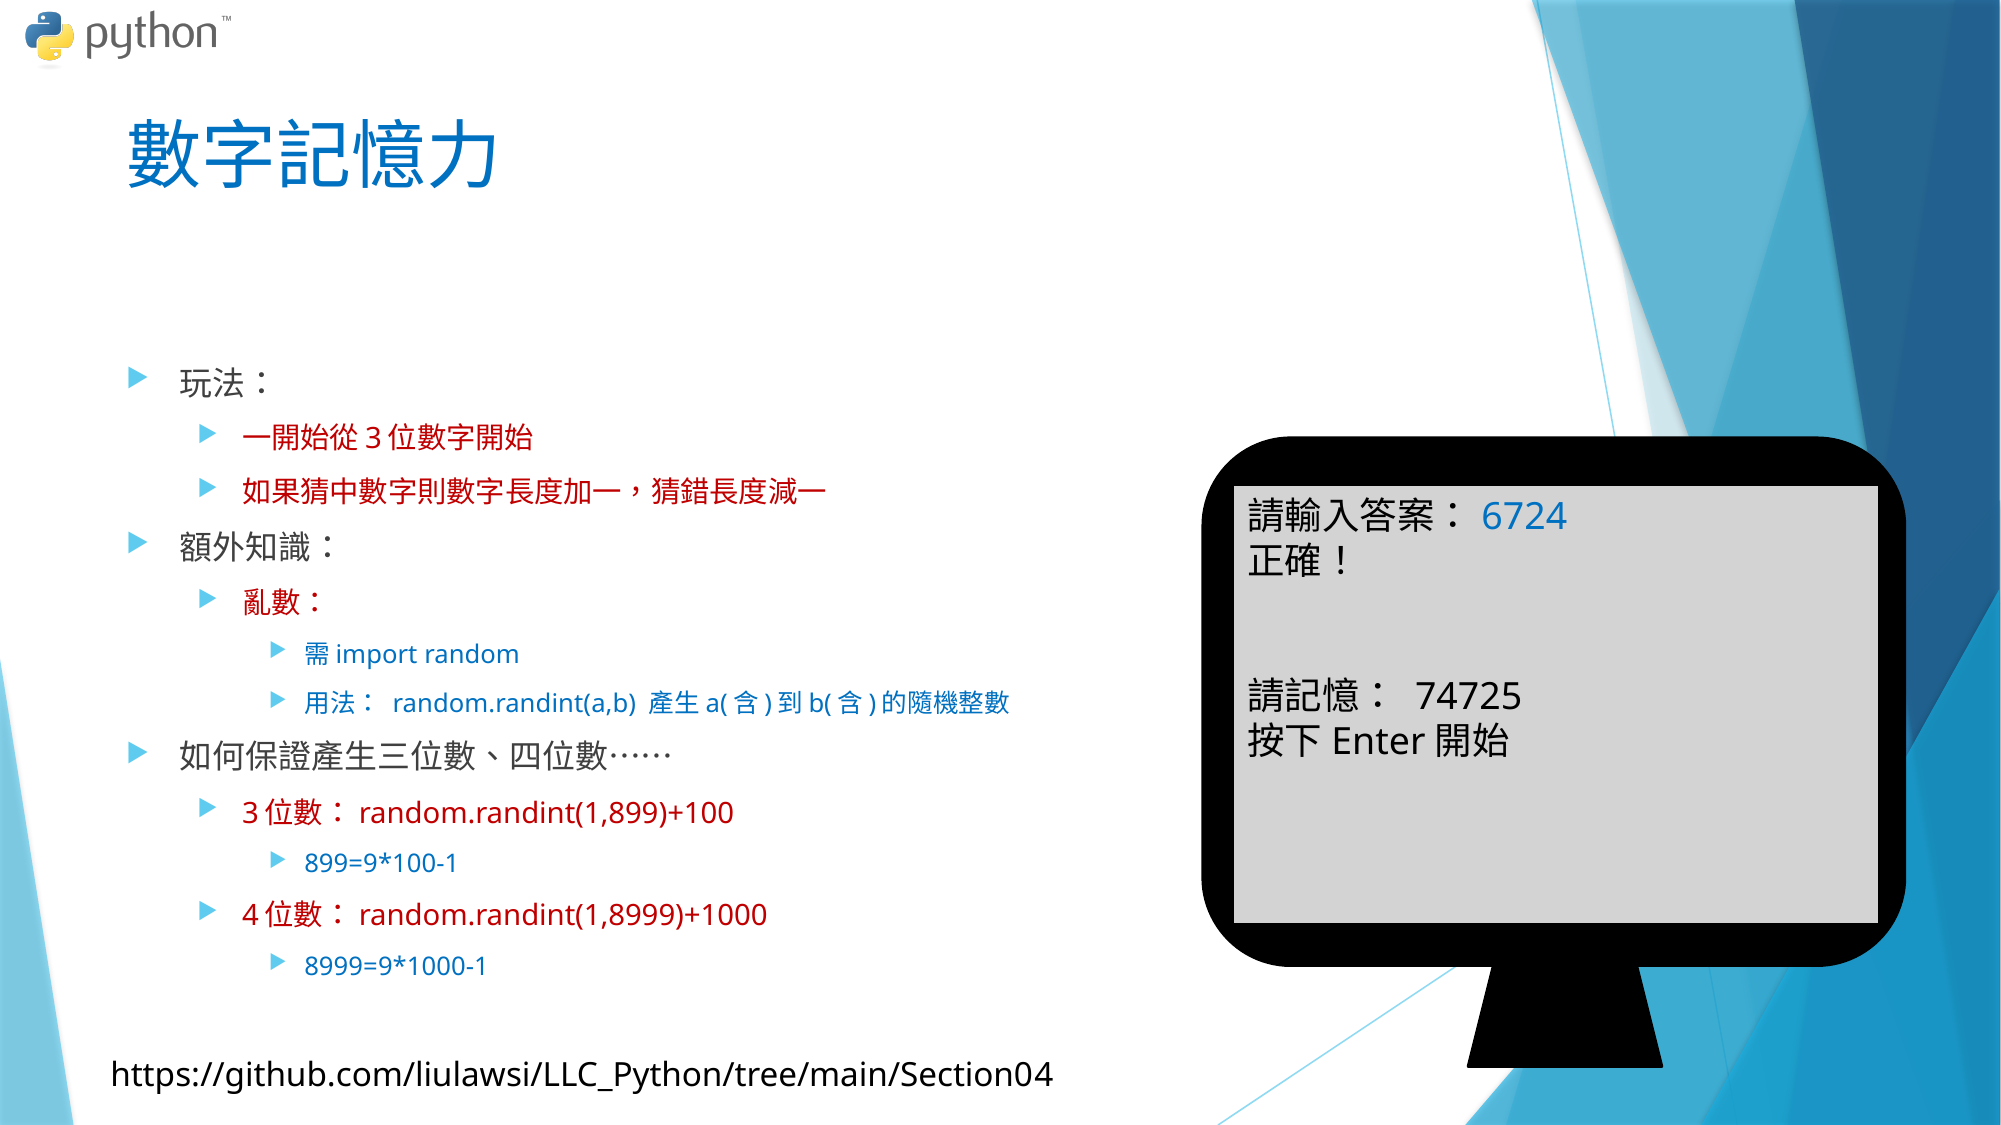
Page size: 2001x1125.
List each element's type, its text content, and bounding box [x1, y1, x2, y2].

picture [23, 9, 233, 71]
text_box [1202, 437, 1906, 1068]
title 數字記憶力 [111, 99, 1522, 317]
list 玩法： 一開始從3位數字開始 如果猜中數字則數字長度加一，猜錯長度減一 額外知識： 亂數： 需import random 用法： random.randint(a,b) 產生a(含)到b(含)的隨機整數 如何保證產生三位數、四位數…… 3位數：random.randint(1,899)+100 899=9*100-1 4位數：random.randint(1,8999)+1000 8999=9*1000-1 [111, 354, 1522, 992]
